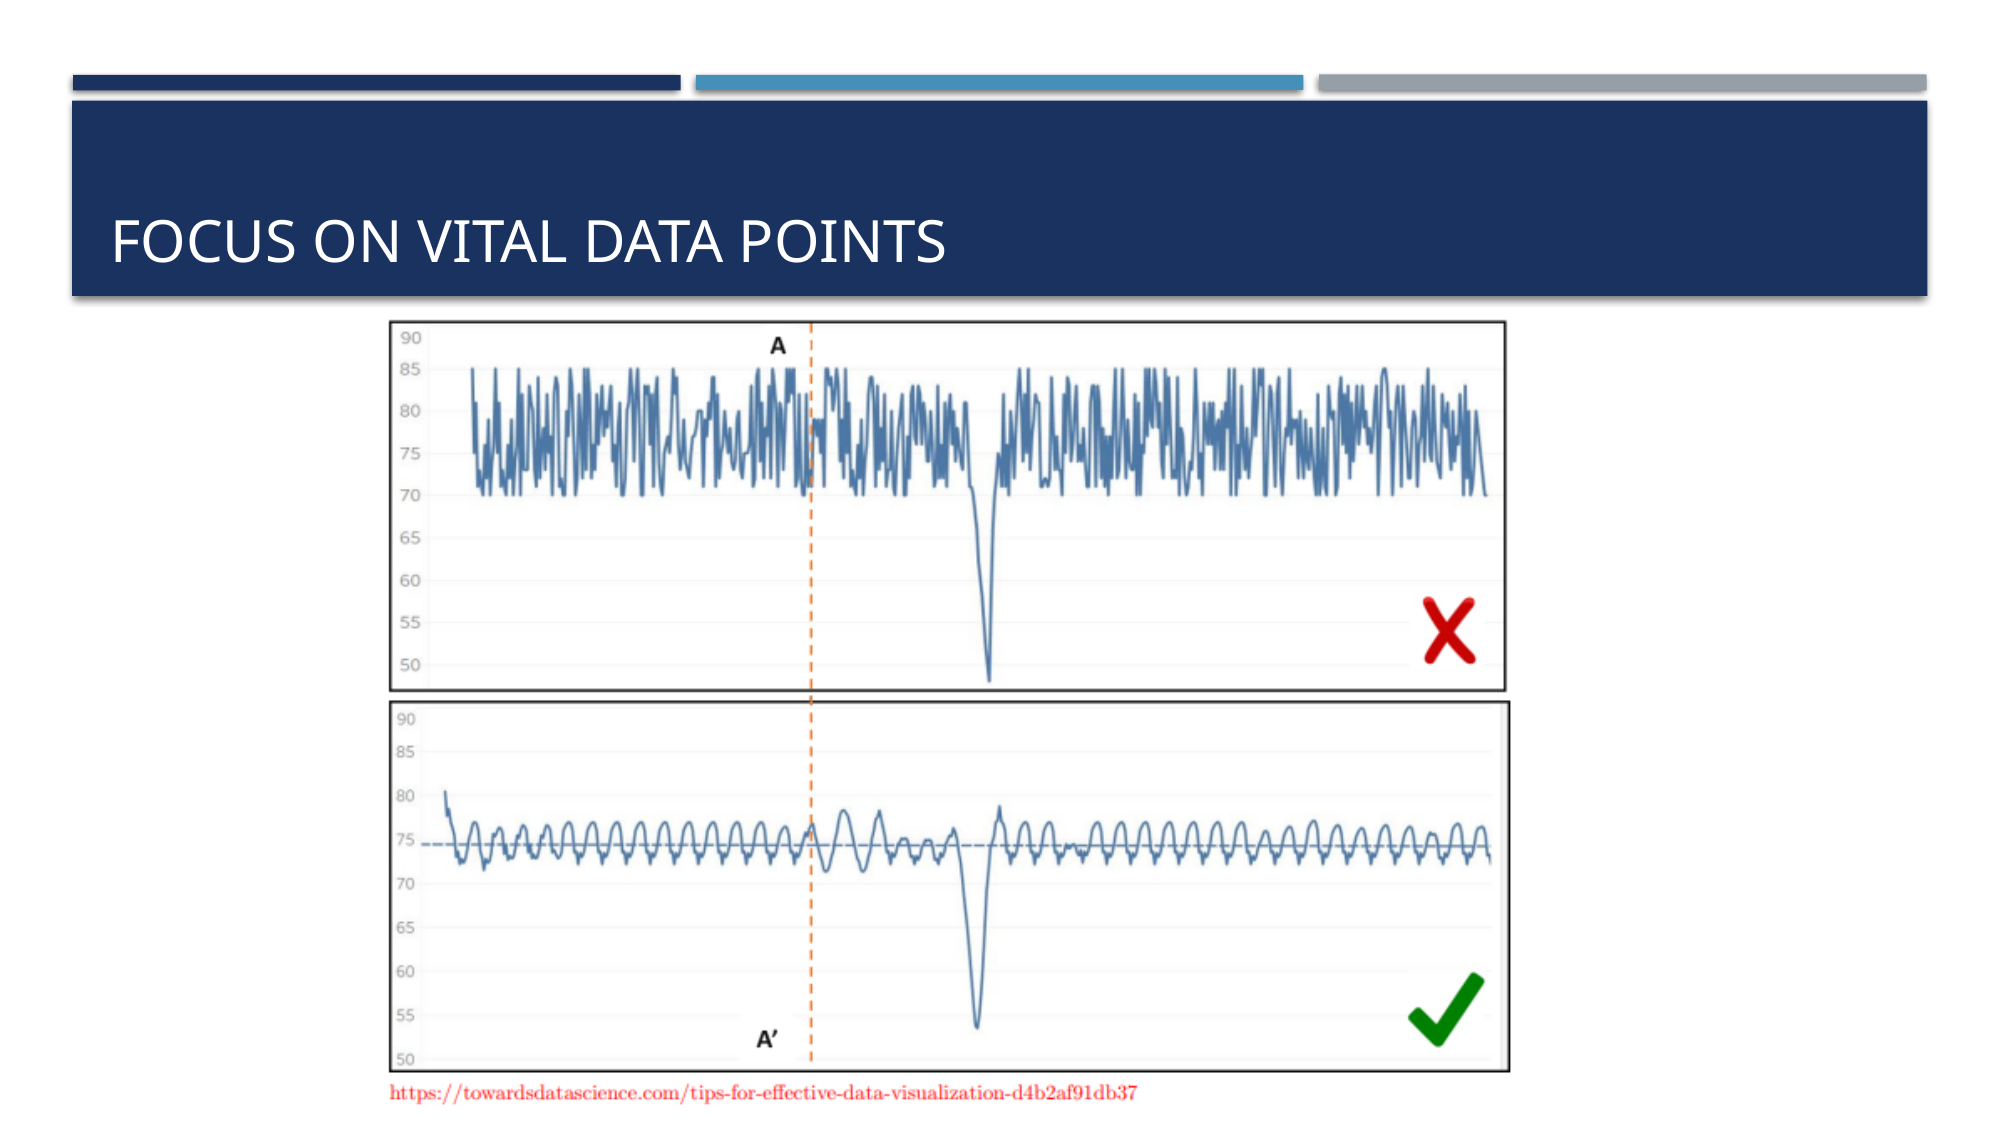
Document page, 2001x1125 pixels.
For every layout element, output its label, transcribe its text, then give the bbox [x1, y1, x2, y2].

picture [380, 307, 1515, 1109]
title Focus on vital data points [95, 115, 1905, 282]
